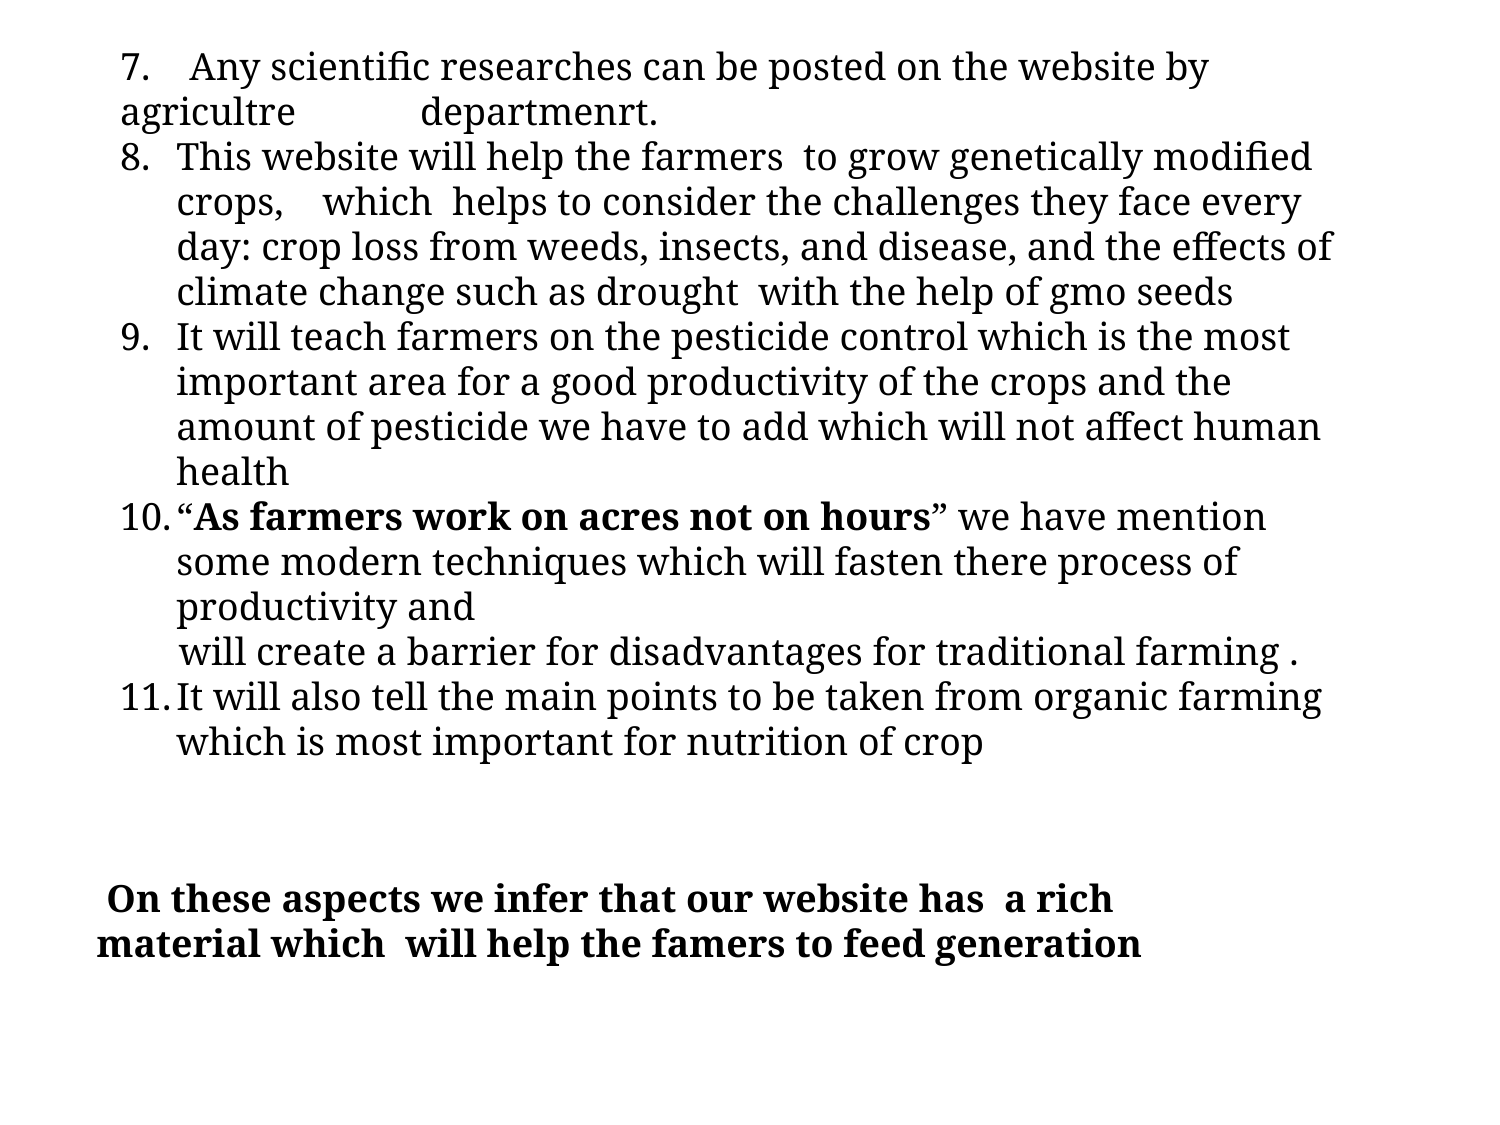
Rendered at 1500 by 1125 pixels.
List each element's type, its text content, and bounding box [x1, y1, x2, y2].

text_box 7. Any scientific researches can be posted on the website by agricultre departmenrt. This website will help the farmers to grow genetically modified crops, which helps to consider the challenges they face every day: crop loss from weeds, insects, and disease, and the effects of climate change such as drought with the help of gmo seeds It will teach farmers on the pesticide control which is the most important area for a good productivity of the crops and the amount of pesticide we have to add which will not affect human health “As farmers work on acres not on hours” we have mention some modern techniques which will fasten there process of productivity and will create a barrier for disadvantages for traditional farming . It will also tell the main points to be taken from organic farming which is most important for nutrition of crop [105, 35, 1371, 680]
text_box On these aspects we infer that our website has a rich material which will help the famers to feed generation [81, 867, 1278, 972]
